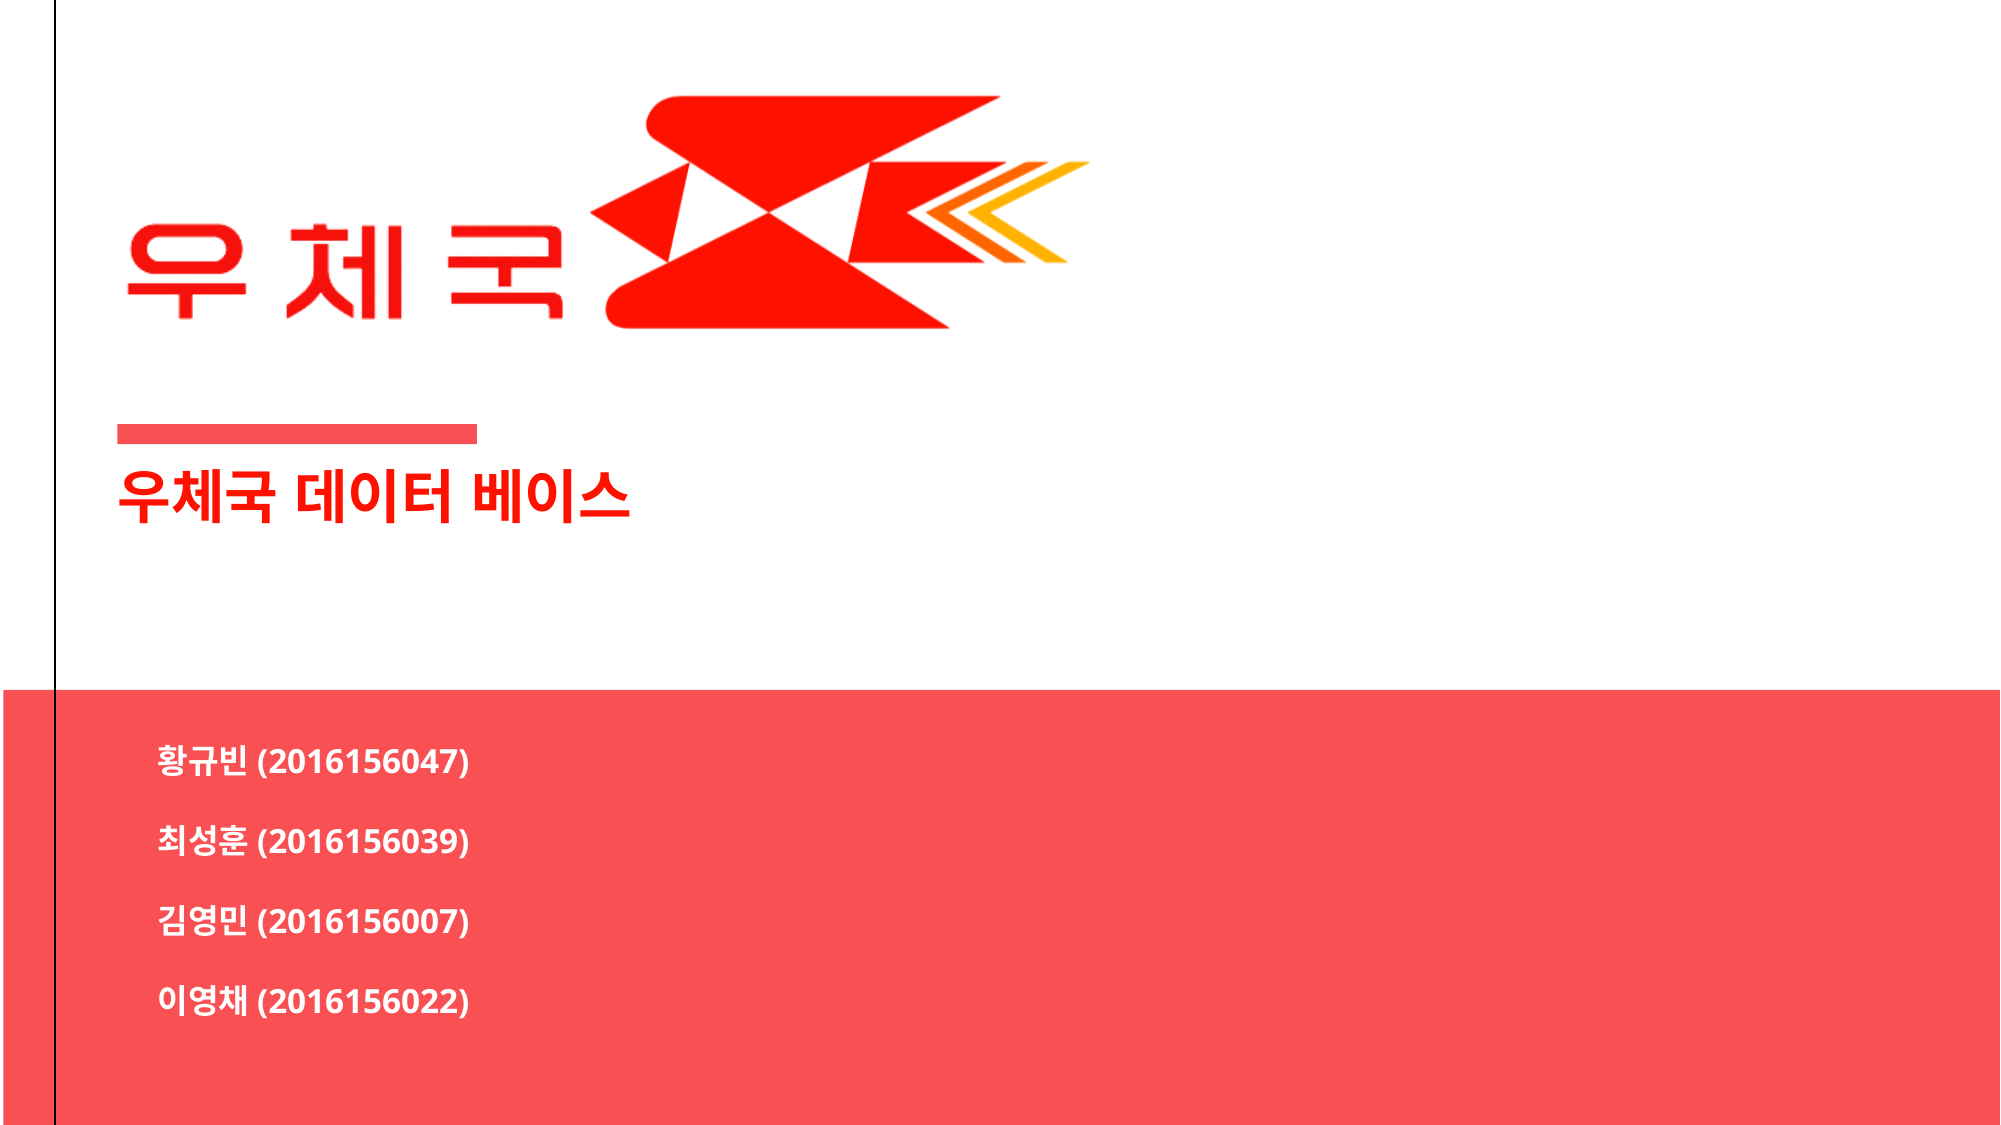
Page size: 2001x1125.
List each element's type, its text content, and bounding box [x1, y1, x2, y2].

text_box [2, 689, 54, 1125]
text_box [56, 689, 2000, 1125]
text_box [116, 423, 478, 445]
text_box 우체국 데이터 베이스 [102, 452, 1342, 538]
picture [102, 208, 574, 345]
picture [582, 0, 1096, 345]
text_box 황규빈(2016156047) 최성훈(2016156039) 김영민(2016156007) 이영채(2016156022) [142, 733, 748, 1058]
